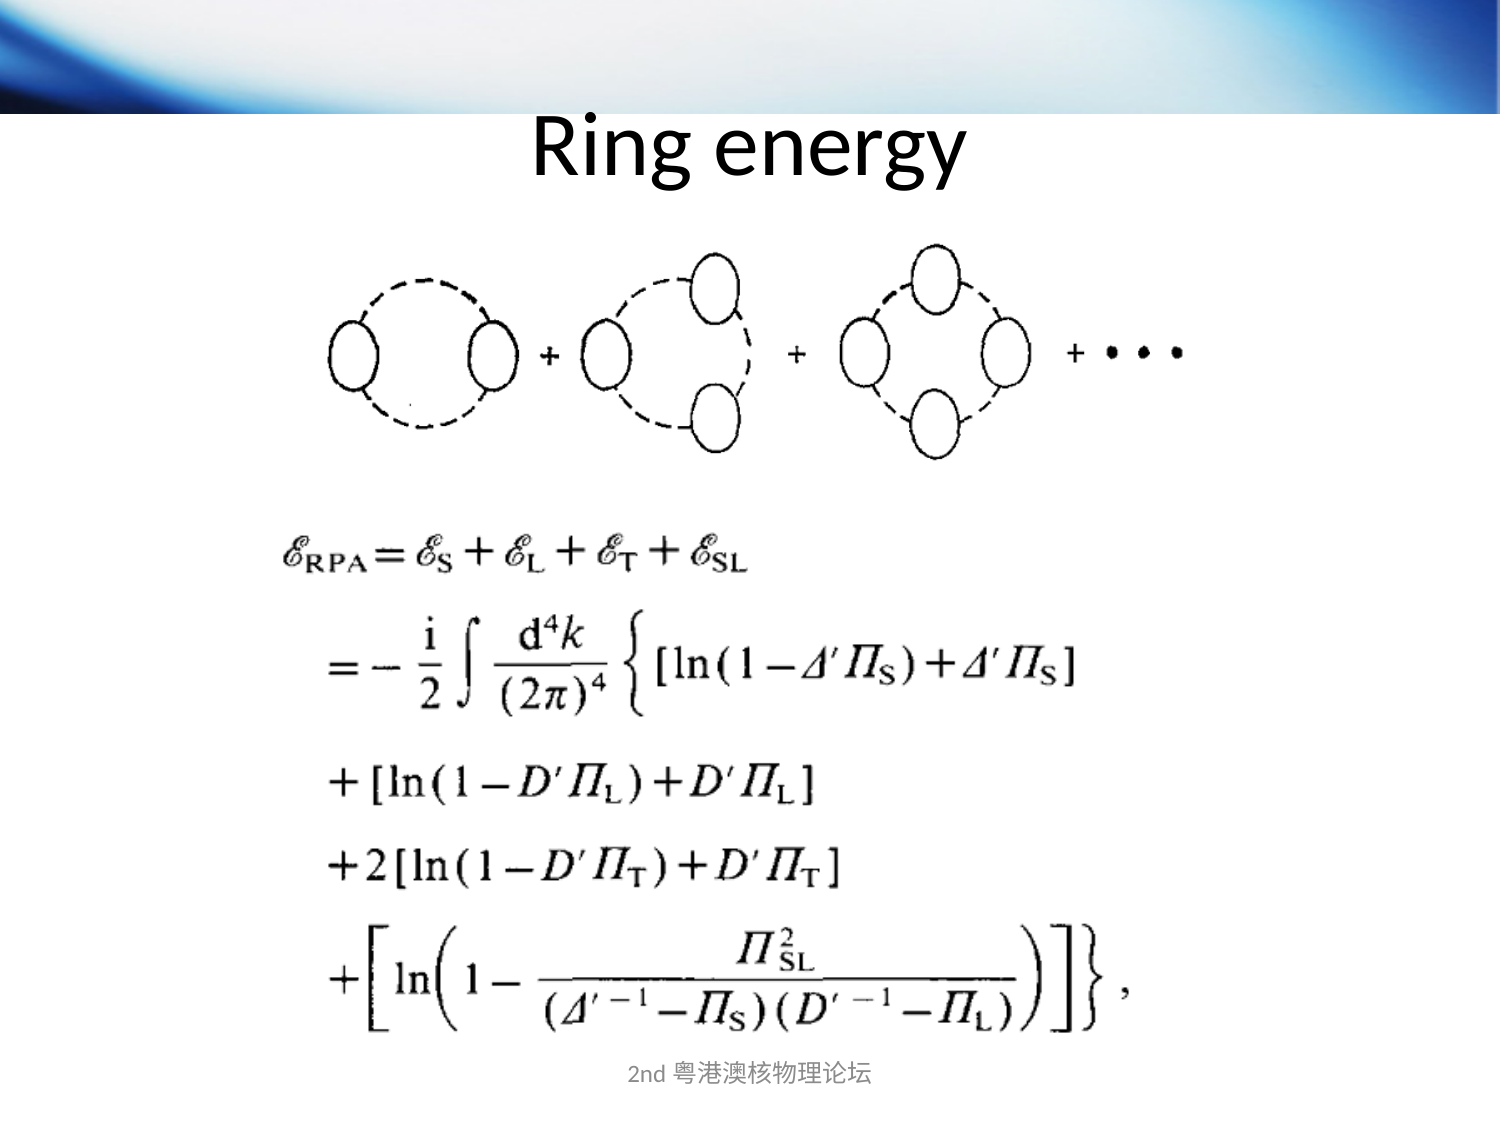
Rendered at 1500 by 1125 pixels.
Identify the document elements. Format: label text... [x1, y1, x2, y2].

picture [277, 521, 1180, 1053]
title Ring energy [75, 45, 1425, 233]
footer 2nd粤港澳核物理论坛 [512, 1061, 988, 1103]
picture [302, 232, 1198, 466]
picture [0, 0, 1500, 114]
